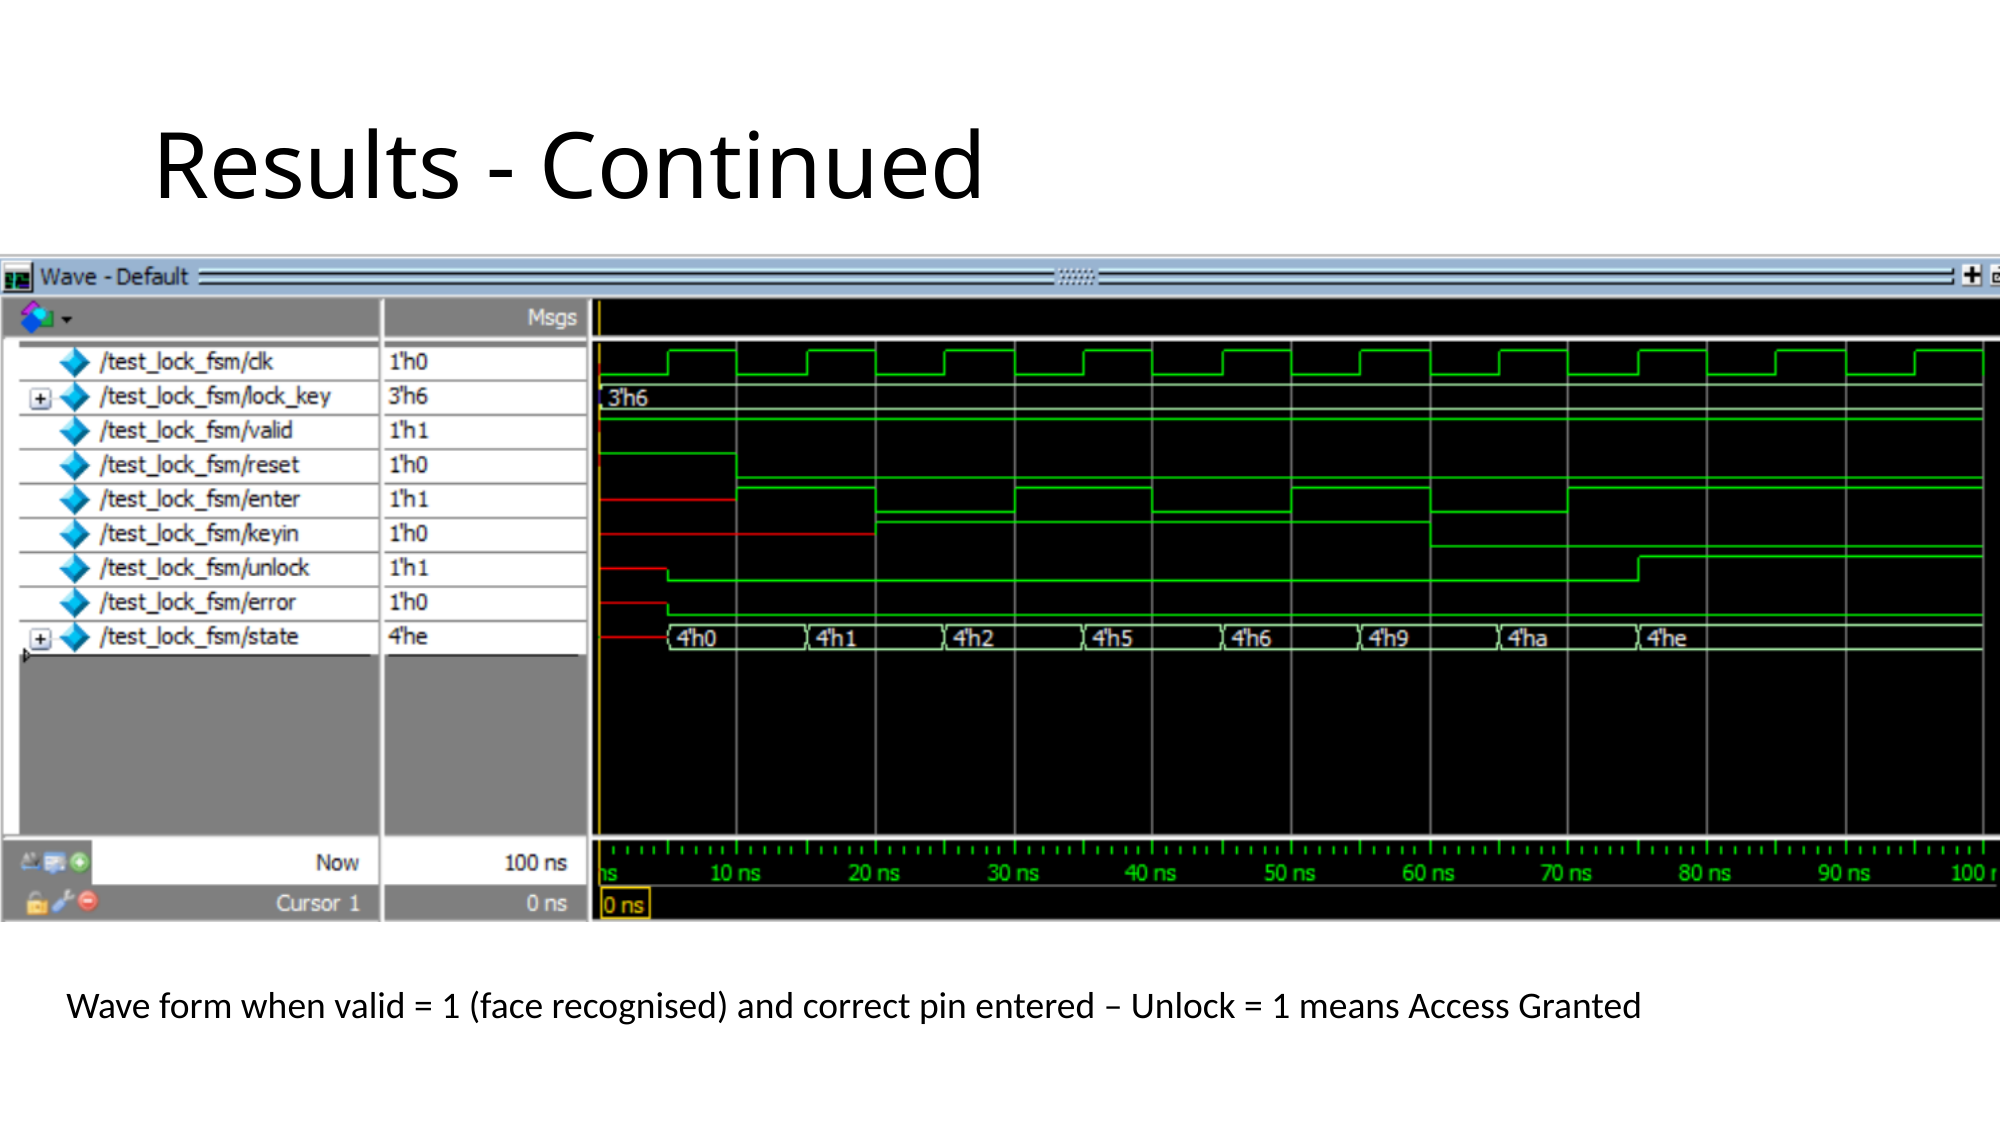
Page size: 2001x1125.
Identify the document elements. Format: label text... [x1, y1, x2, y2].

text_box Wave form when valid = 1 (face recognised) and correct pin entered – Unlock = 1 means Access Granted [51, 973, 1841, 1034]
picture [0, 253, 2000, 922]
title Results - Continued [137, 59, 1863, 253]
